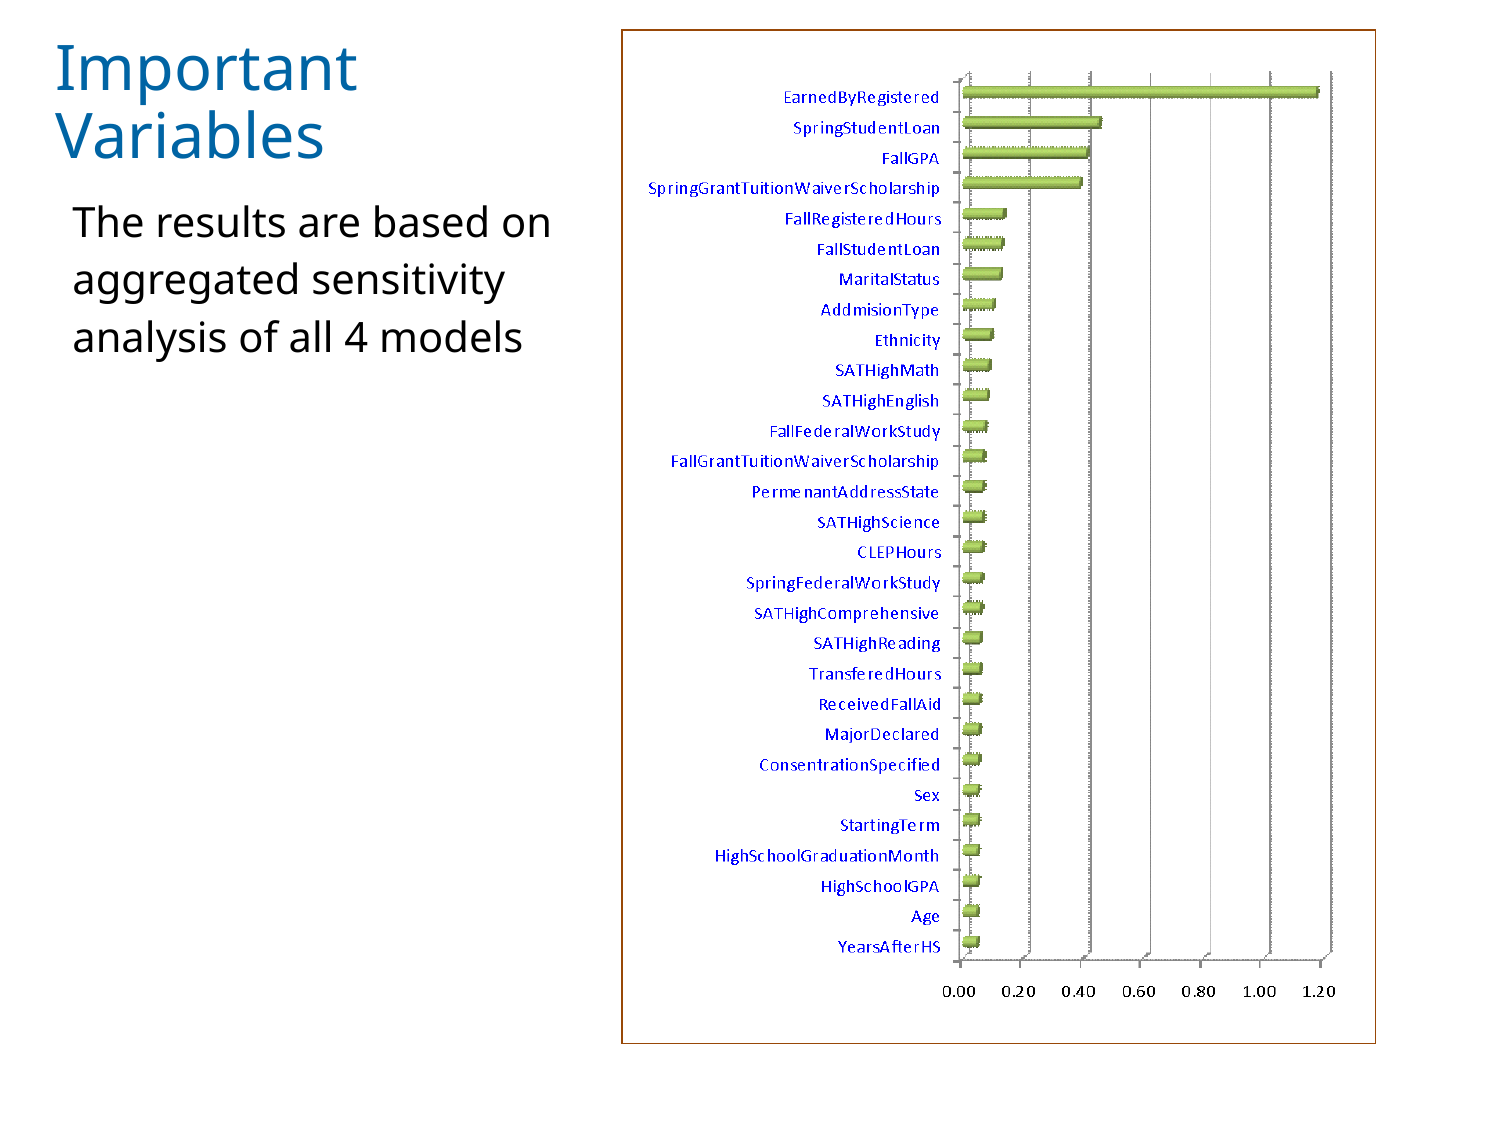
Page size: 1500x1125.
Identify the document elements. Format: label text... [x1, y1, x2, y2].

picture [620, 28, 1376, 1045]
text_box The results are based on aggregated sensitivity analysis of all 4 models [57, 181, 579, 725]
title Important Variables [40, 28, 598, 181]
